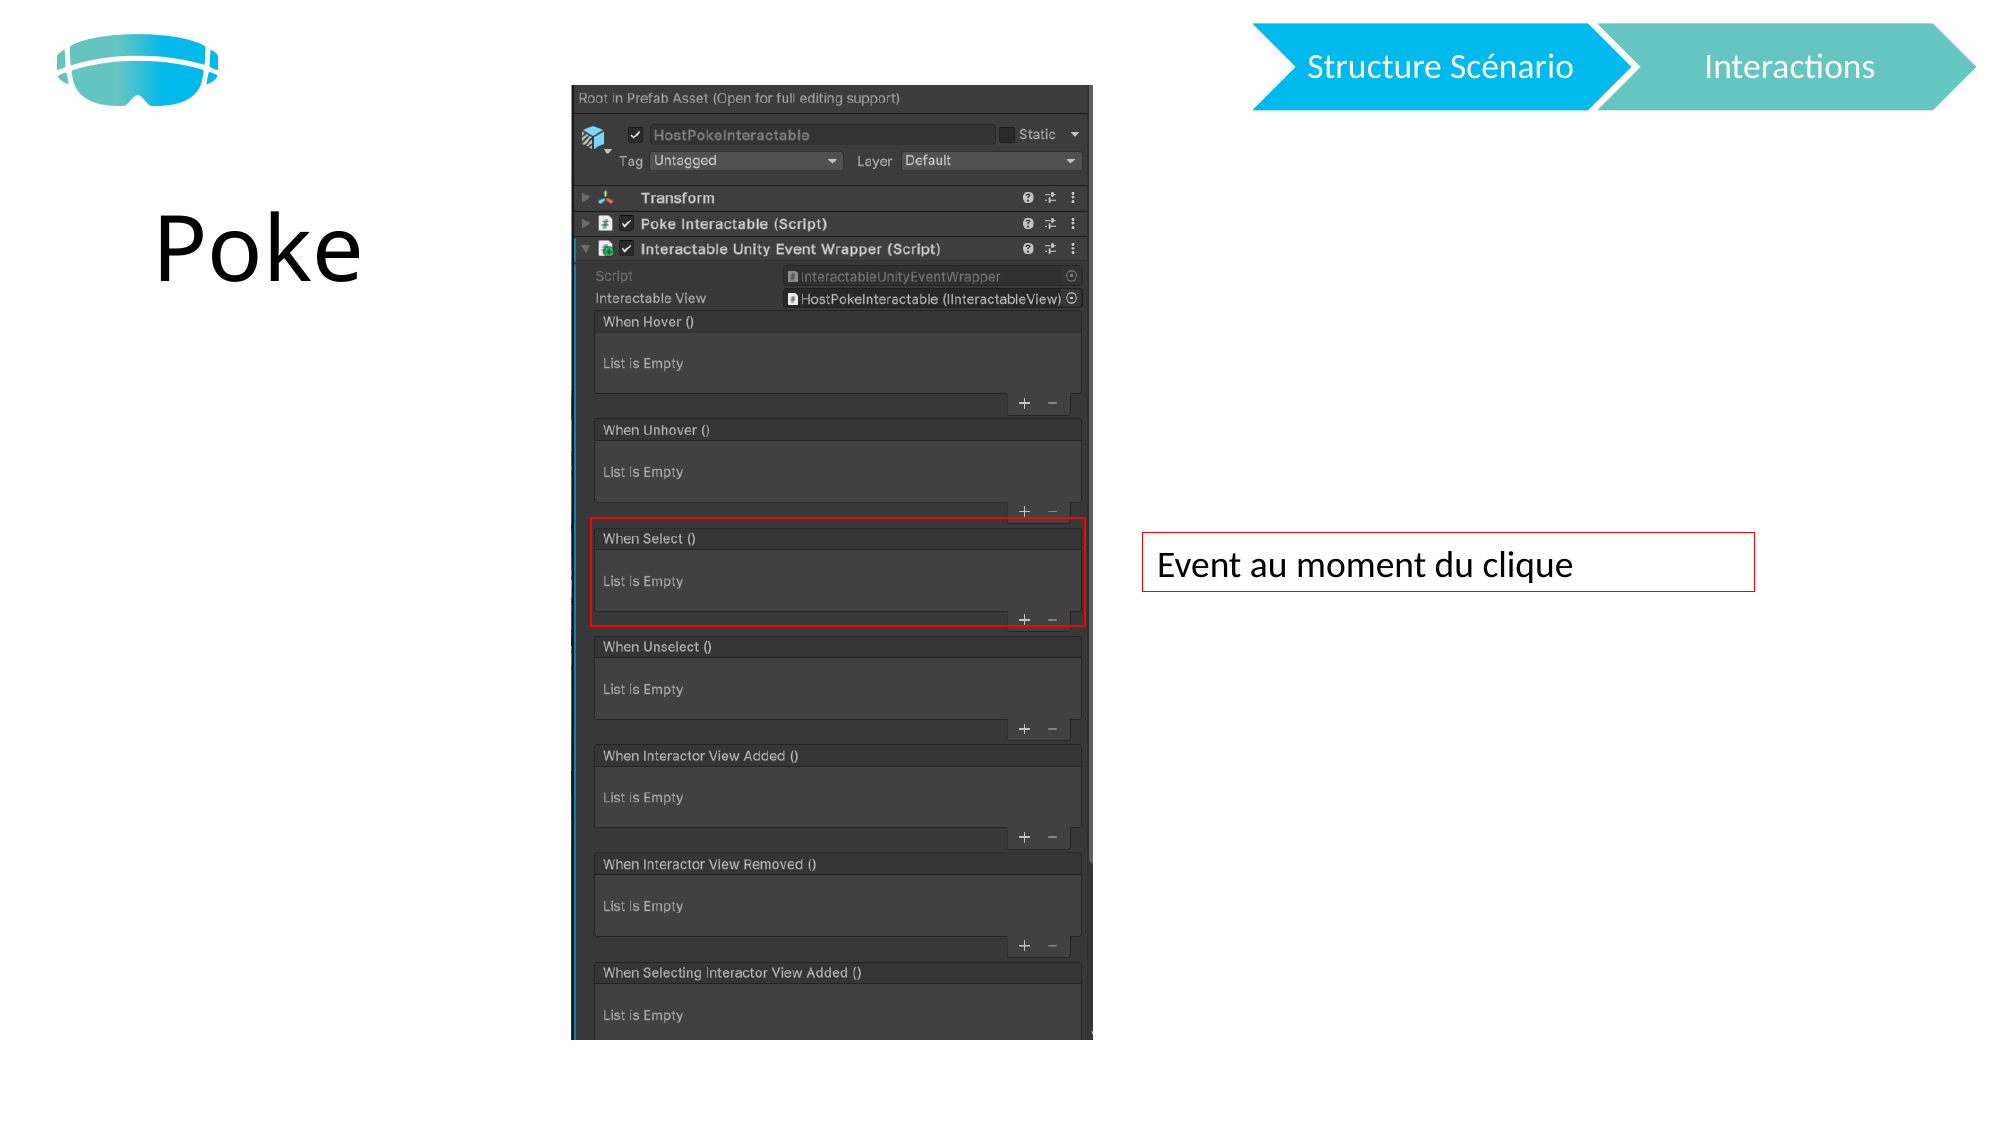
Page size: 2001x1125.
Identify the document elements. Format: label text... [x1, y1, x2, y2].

text_box Event au moment du clique [1142, 532, 1755, 592]
picture [57, 34, 218, 107]
title Poke [137, 143, 571, 361]
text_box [1248, 22, 1979, 112]
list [571, 85, 1093, 1040]
